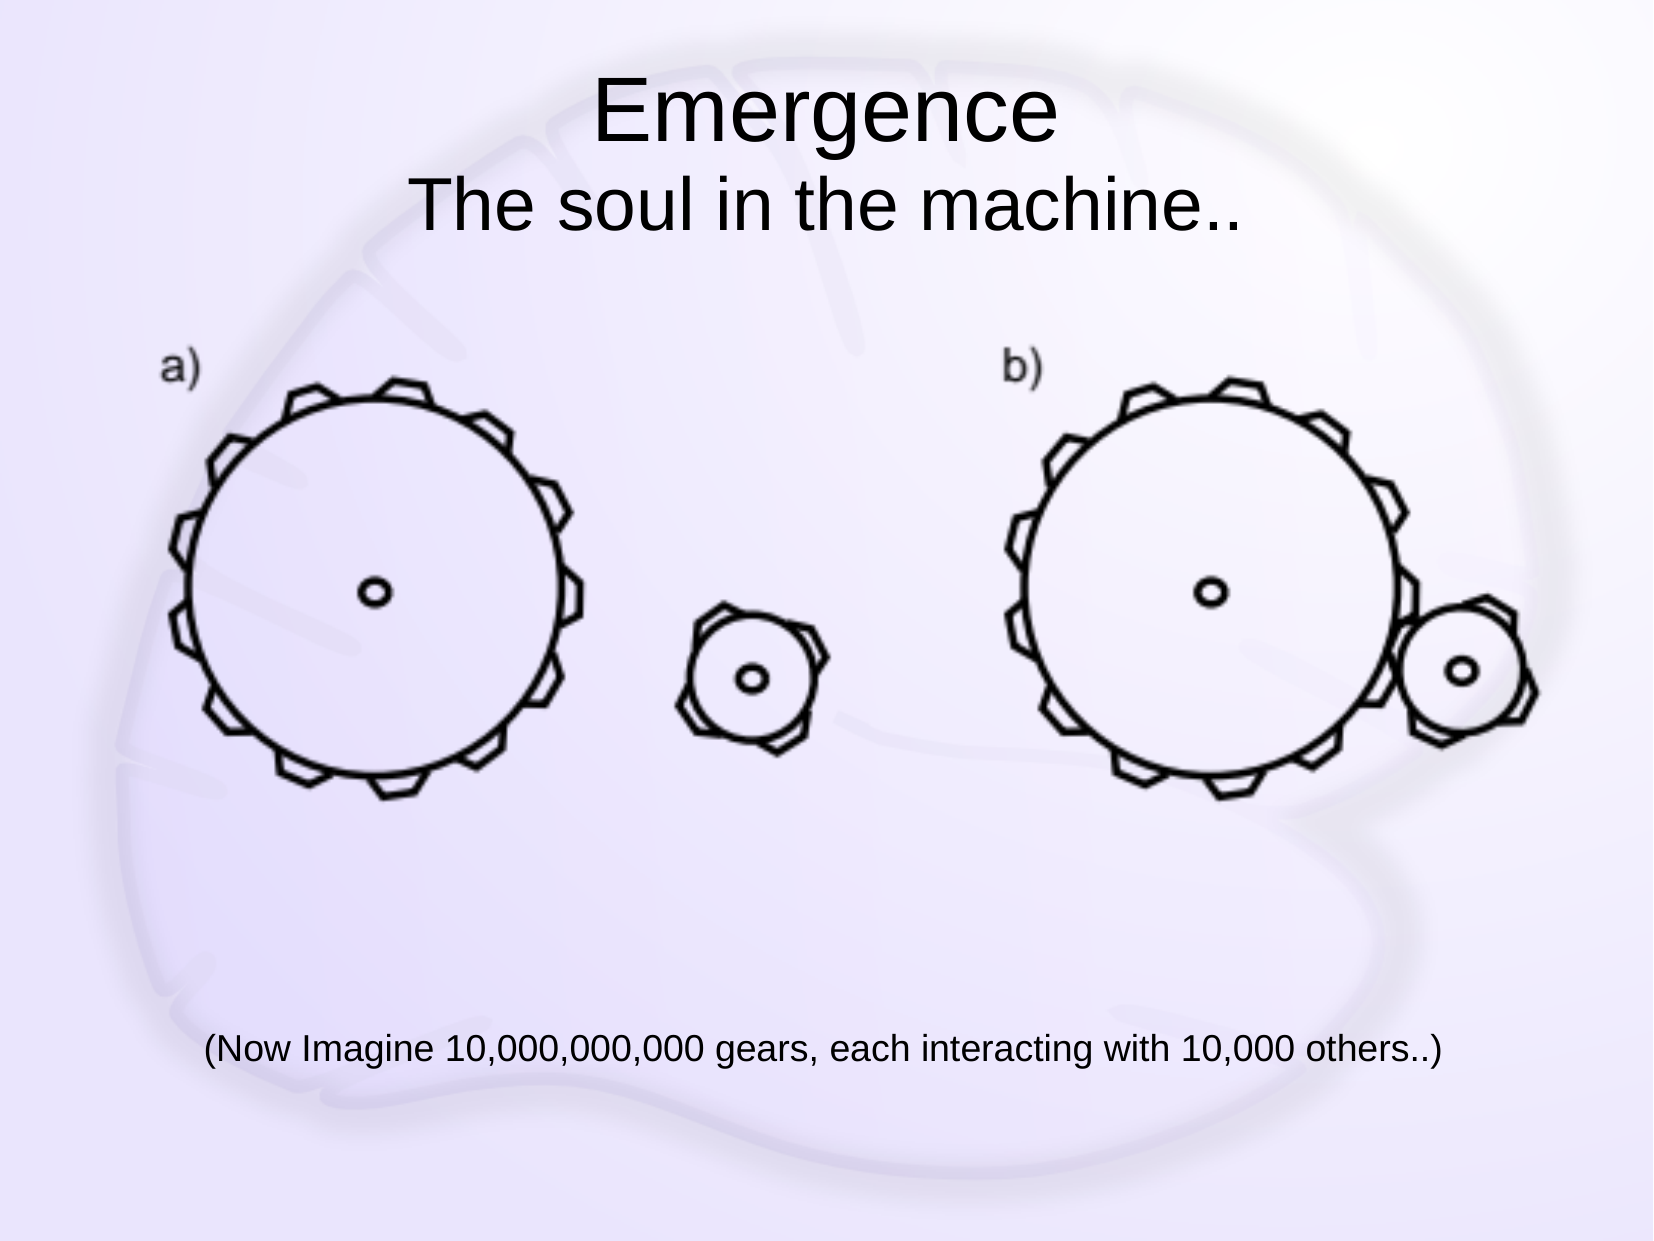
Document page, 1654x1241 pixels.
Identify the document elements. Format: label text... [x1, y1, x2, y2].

title Emergence The soul in the machine.. [82, 49, 1571, 257]
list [151, 332, 1579, 809]
text_box (Now Imagine 10,000,000,000 gears, each interacting with 10,000 others..) [189, 1020, 1502, 1078]
picture [0, 0, 1654, 1241]
